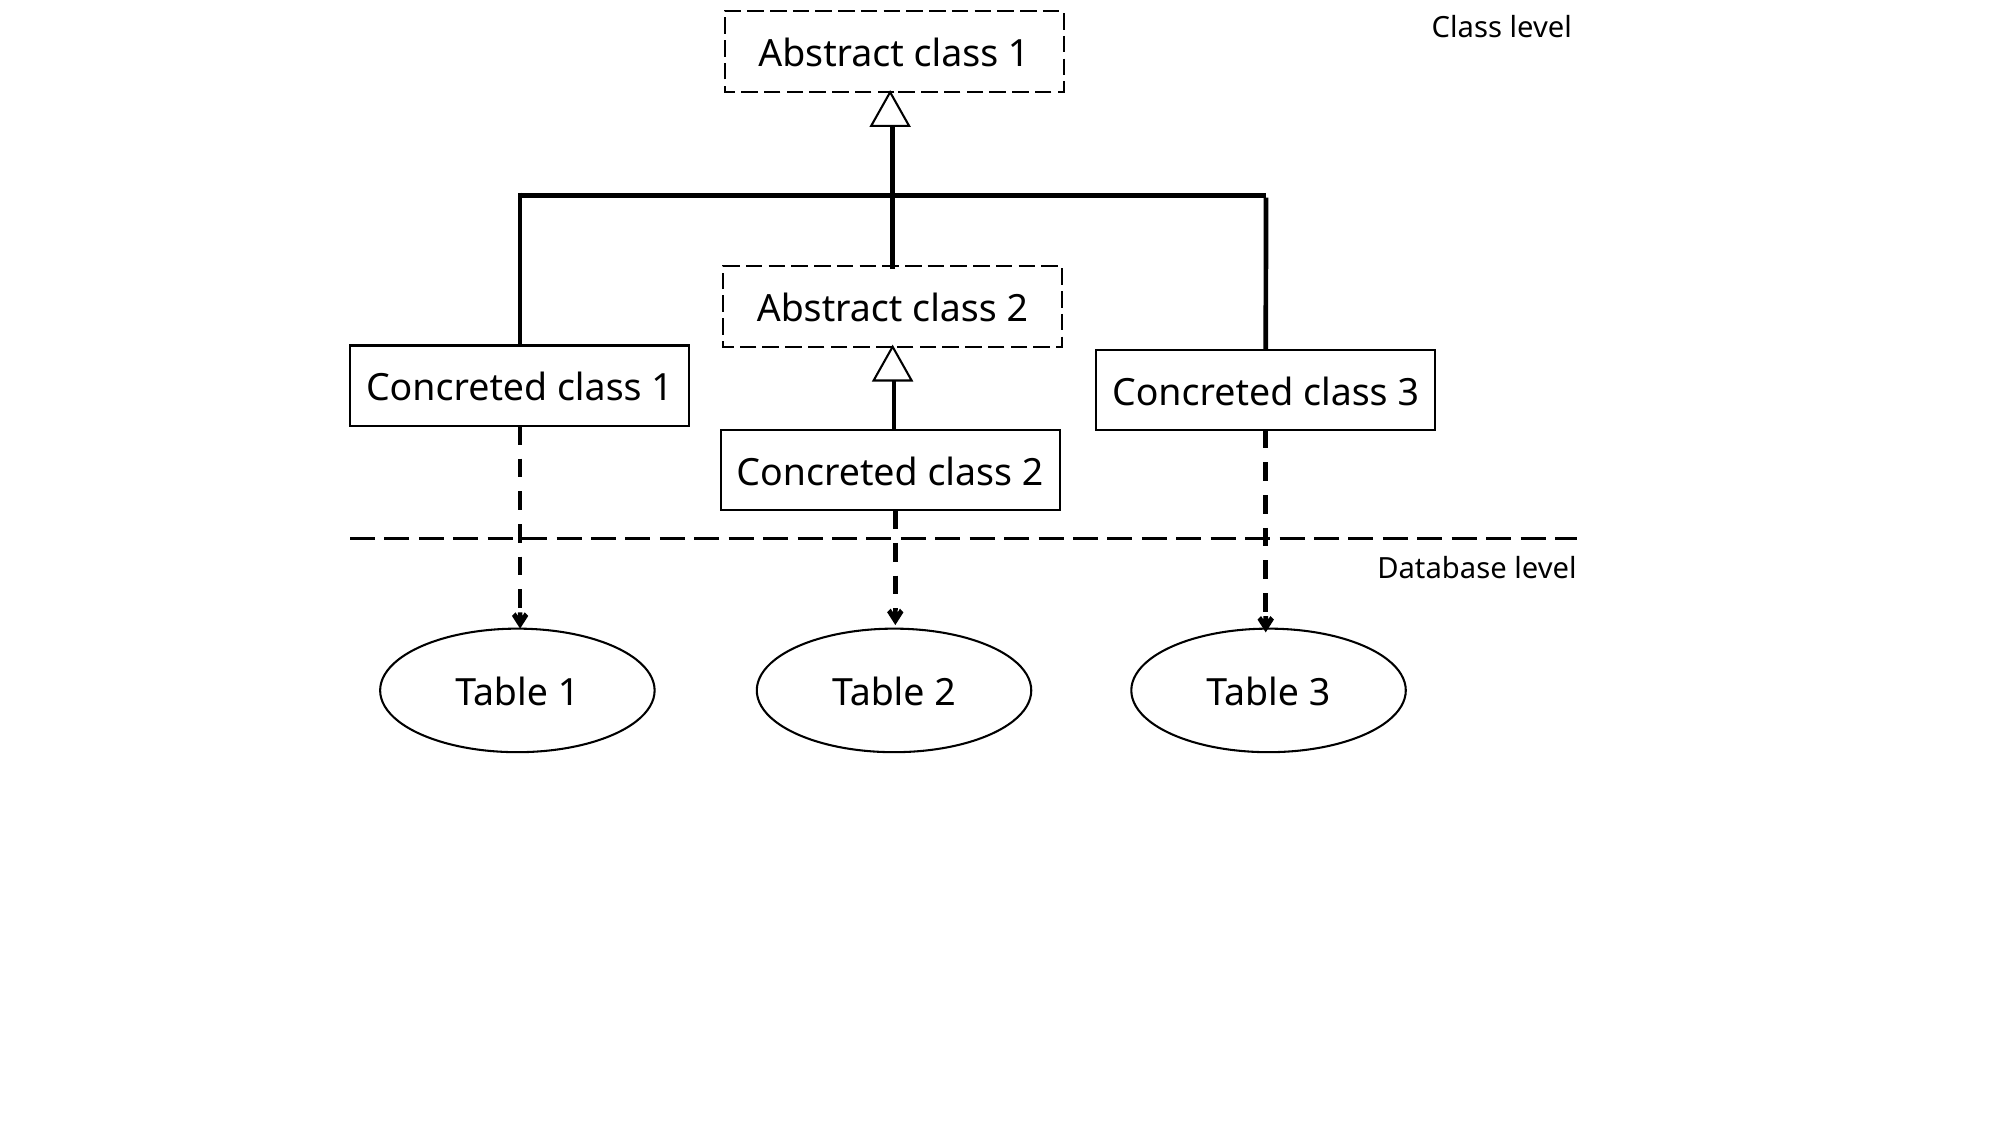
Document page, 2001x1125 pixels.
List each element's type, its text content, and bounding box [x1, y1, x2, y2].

text_box Class level [1392, 0, 1612, 68]
text_box Database level [1361, 526, 1593, 608]
text_box Concreted class 1 [349, 344, 690, 427]
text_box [519, 92, 1267, 350]
text_box Concreted class 2 [720, 429, 1061, 511]
text_box Table 3 [1130, 627, 1407, 754]
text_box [873, 350, 912, 430]
text_box Table 2 [755, 627, 1033, 754]
text_box Abstract class 1 [724, 10, 1065, 92]
text_box Concreted class 3 [1095, 349, 1436, 431]
text_box Table 1 [379, 627, 656, 754]
